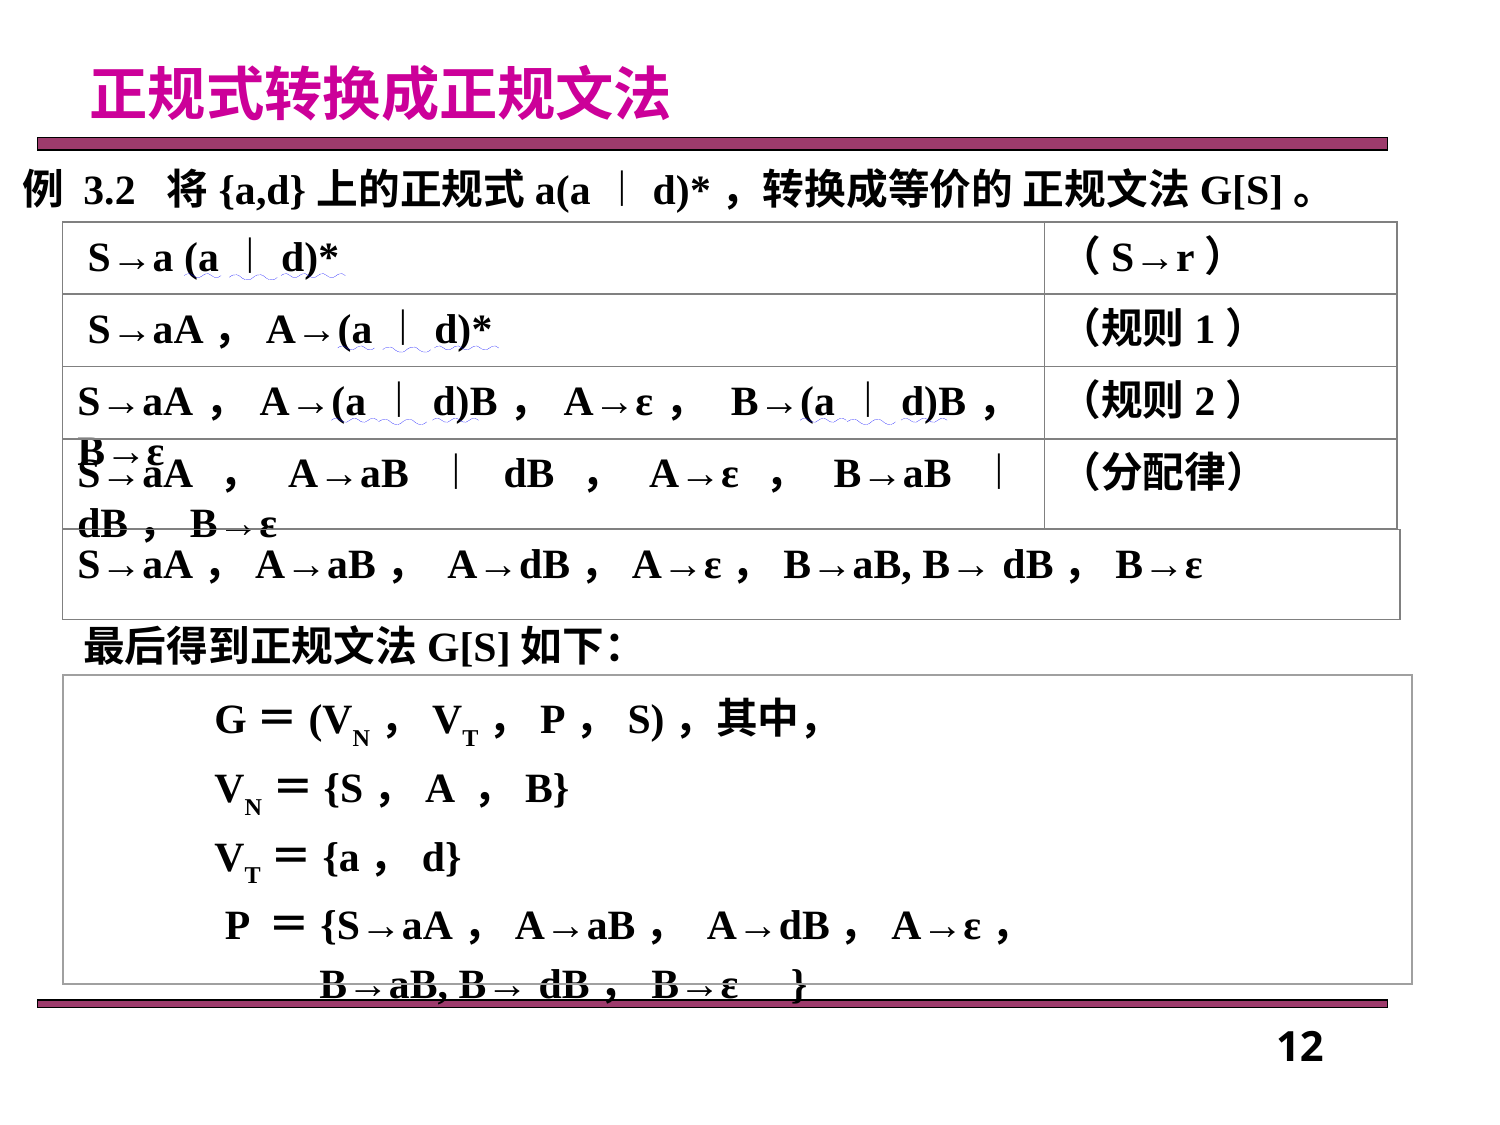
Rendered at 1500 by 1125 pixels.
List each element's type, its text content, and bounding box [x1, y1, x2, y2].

text_box 例 3.2 将{a,d}上的正规式a(a︱d)*，转换成等价的 正规文法G[S]。 [0, 146, 1384, 221]
text_box 正规式转换成正规文法 [75, 49, 1088, 125]
slide_number 12 [1125, 1012, 1475, 1053]
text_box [62, 674, 1413, 987]
text_box 最后得到正规文法G[S]如下： [49, 612, 638, 728]
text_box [62, 221, 1401, 620]
